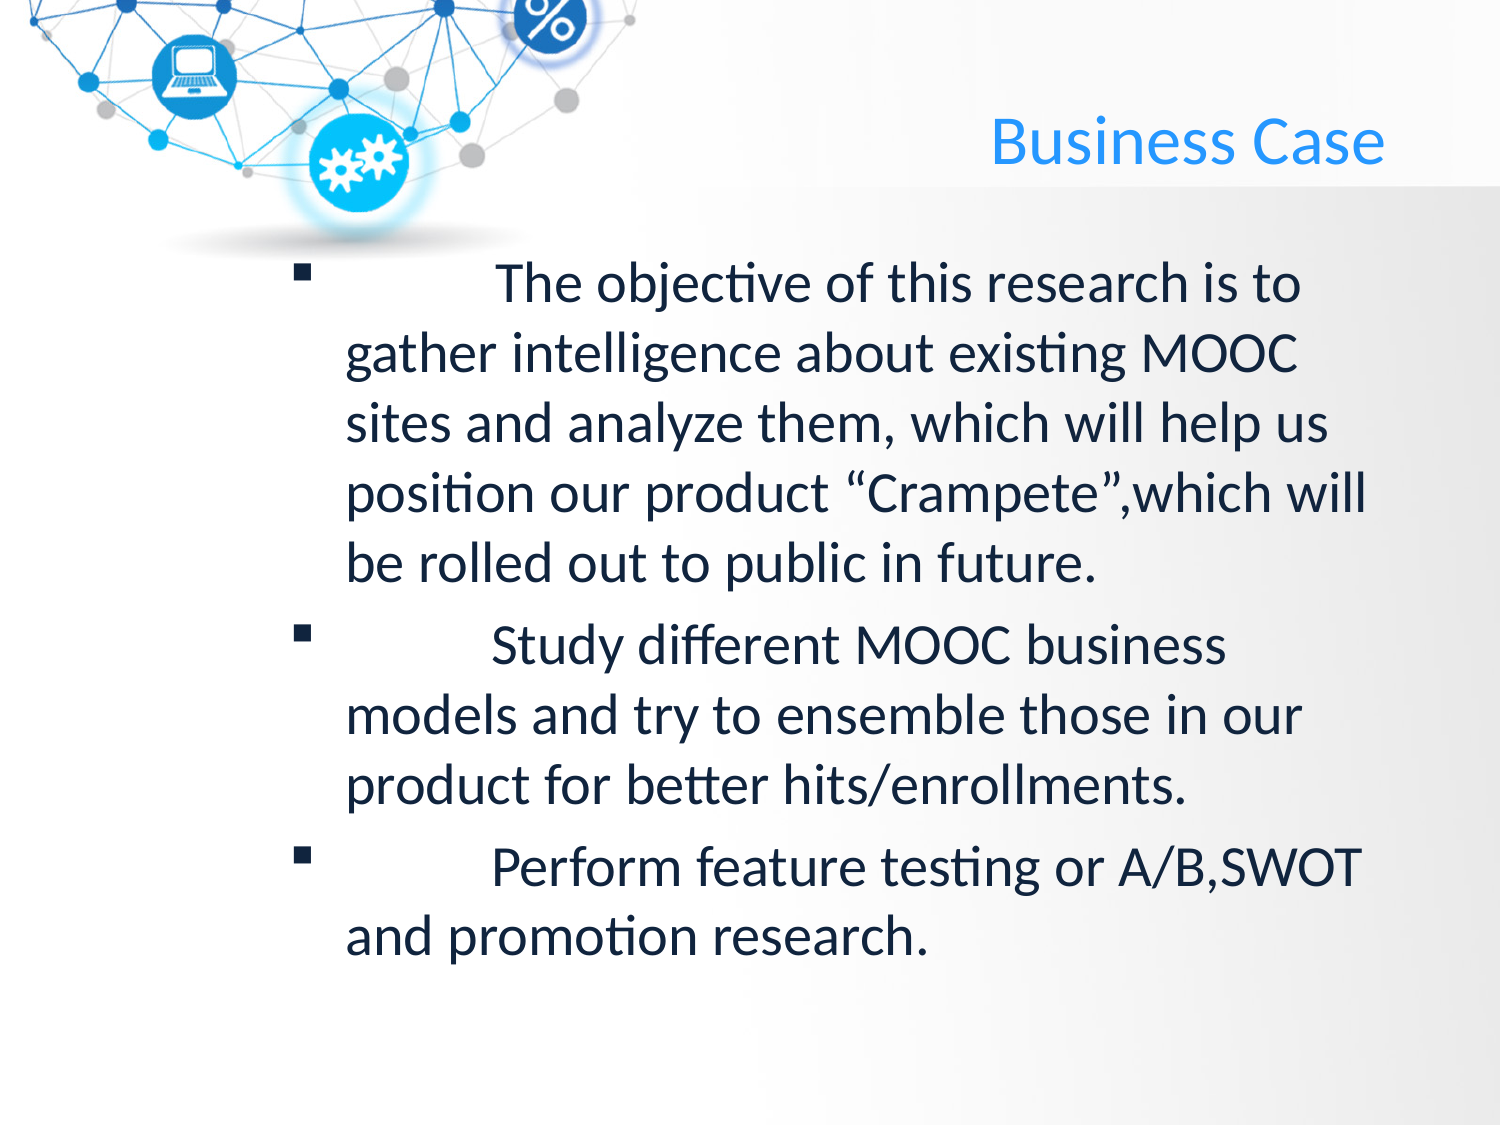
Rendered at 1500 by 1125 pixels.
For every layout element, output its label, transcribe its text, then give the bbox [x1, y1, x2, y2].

picture [0, 0, 1500, 1125]
list The objective of this research is to gather intelligence about existing MOOC sites and analyze them, which will help us position our product “Crampete”,which will be rolled out to public in future. Study different MOOC business models and try to ensemble those in our product for better hits/enrollments. Perform feature testing or A/B,SWOT and promotion research. [274, 236, 1402, 1039]
title Business Case [98, 86, 1402, 187]
